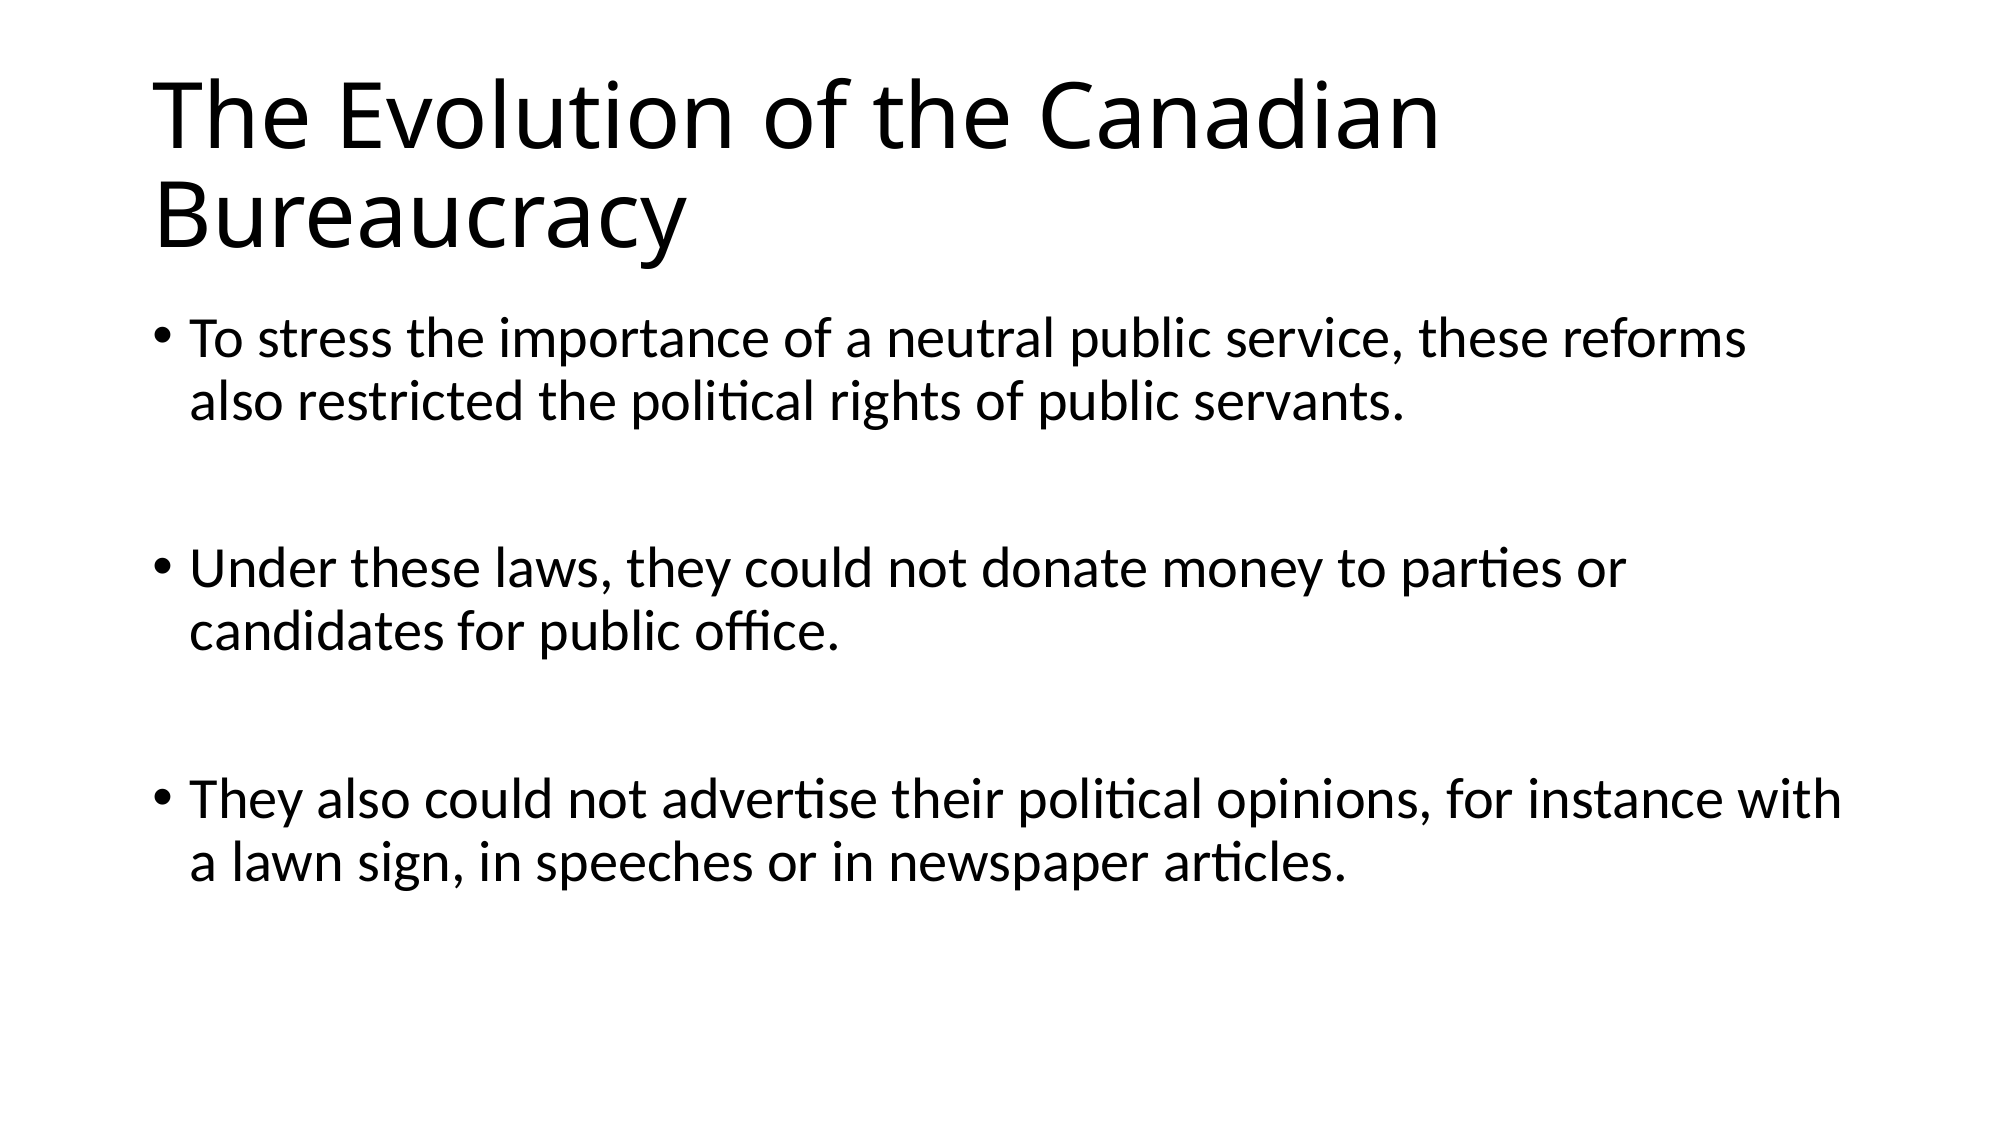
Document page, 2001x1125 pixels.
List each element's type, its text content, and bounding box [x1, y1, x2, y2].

title The Evolution of the Canadian Bureaucracy [137, 59, 1863, 278]
list To stress the importance of a neutral public service, these reforms also restricted the political rights of public servants. Under these laws, they could not donate money to parties or candidates for public office. They also could not advertise their political opinions, for instance with a lawn sign, in speeches or in newspaper articles. [137, 299, 1863, 1014]
